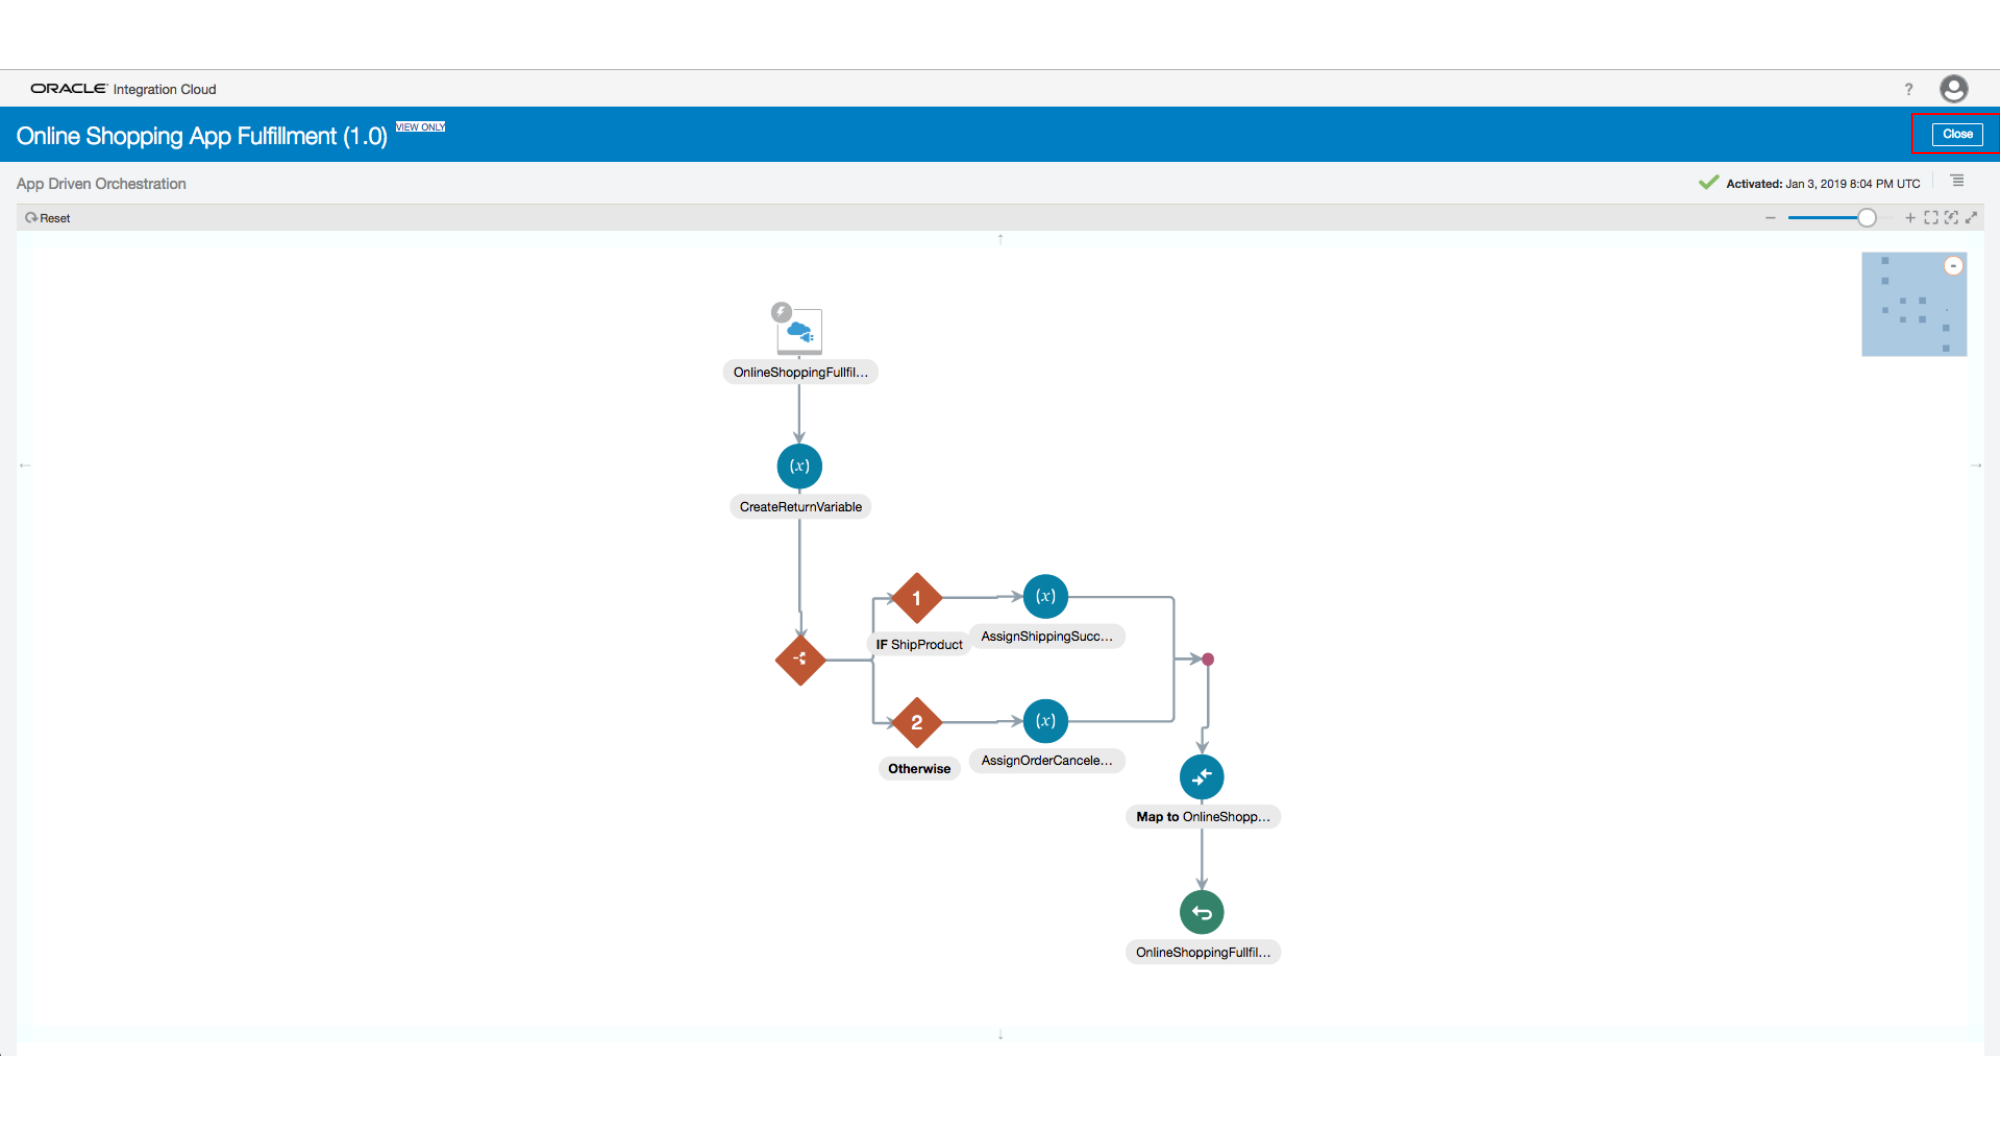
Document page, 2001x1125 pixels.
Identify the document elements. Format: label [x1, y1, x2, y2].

picture [0, 68, 2000, 1056]
